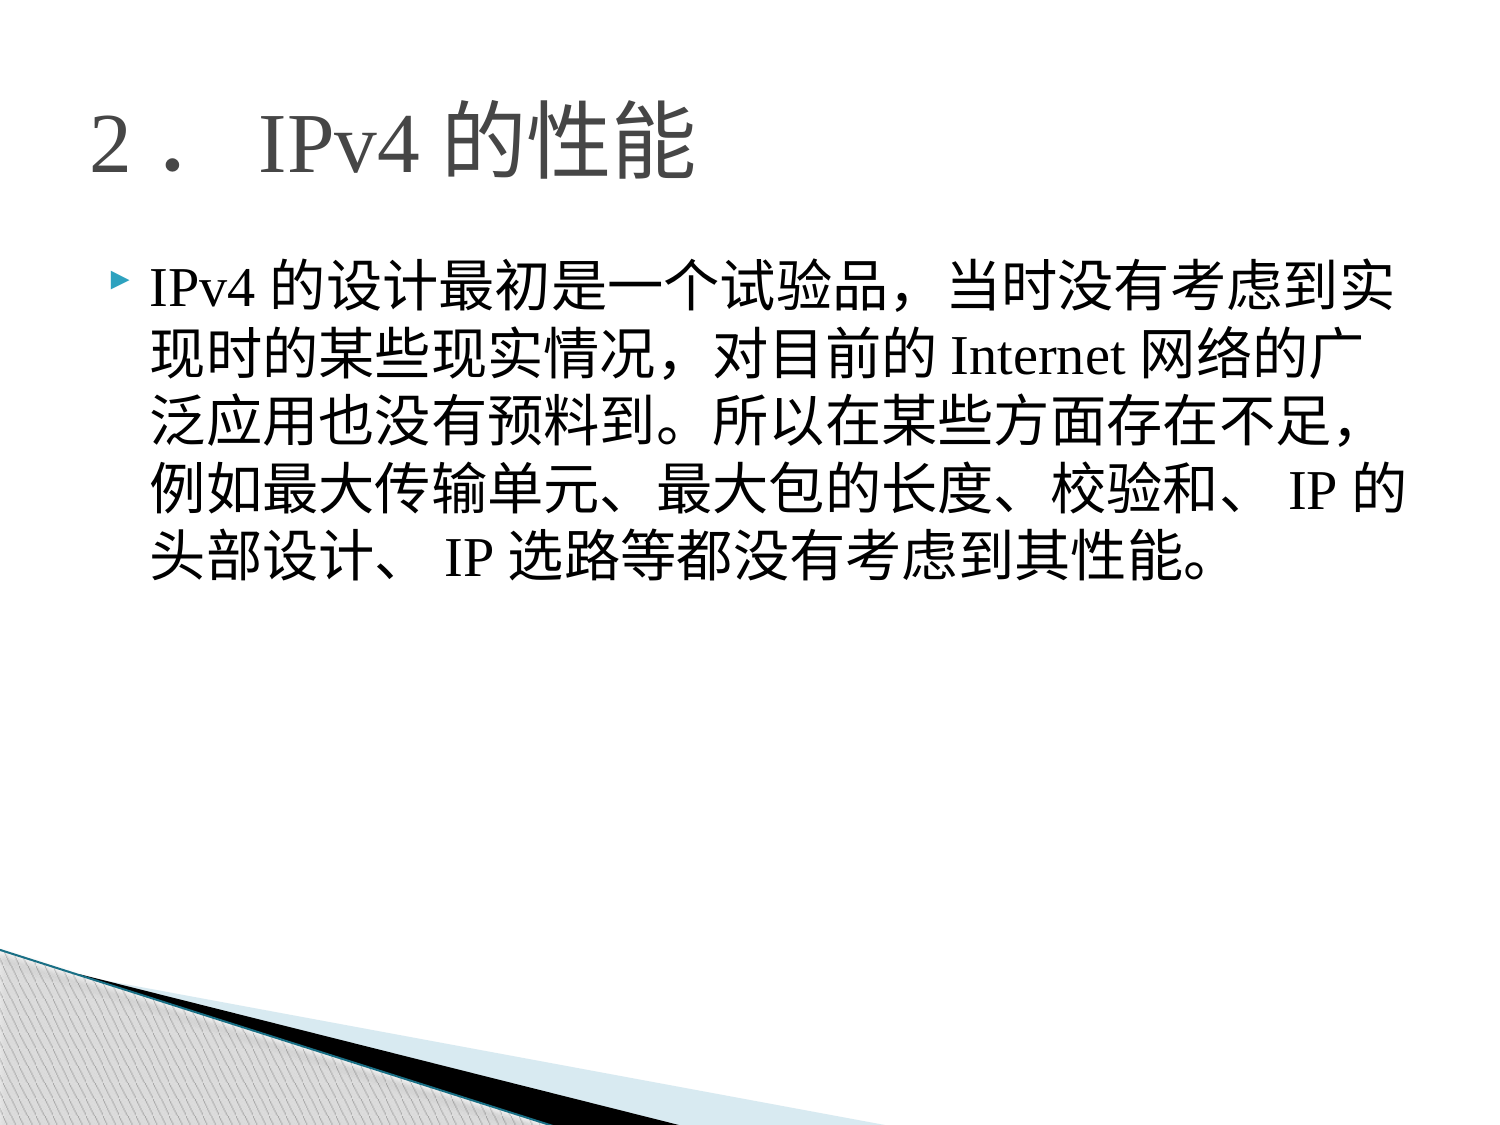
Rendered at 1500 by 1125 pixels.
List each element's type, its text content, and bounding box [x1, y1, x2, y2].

title 2．IPv4的性能 [75, 45, 1425, 233]
list IPv4的设计最初是一个试验品，当时没有考虑到实现时的某些现实情况，对目前的Internet网络的广泛应用也没有预料到。所以在某些方面存在不足，例如最大传输单元、最大包的长度、校验和、IP的头部设计、IP选路等都没有考虑到其性能。 [75, 243, 1425, 986]
